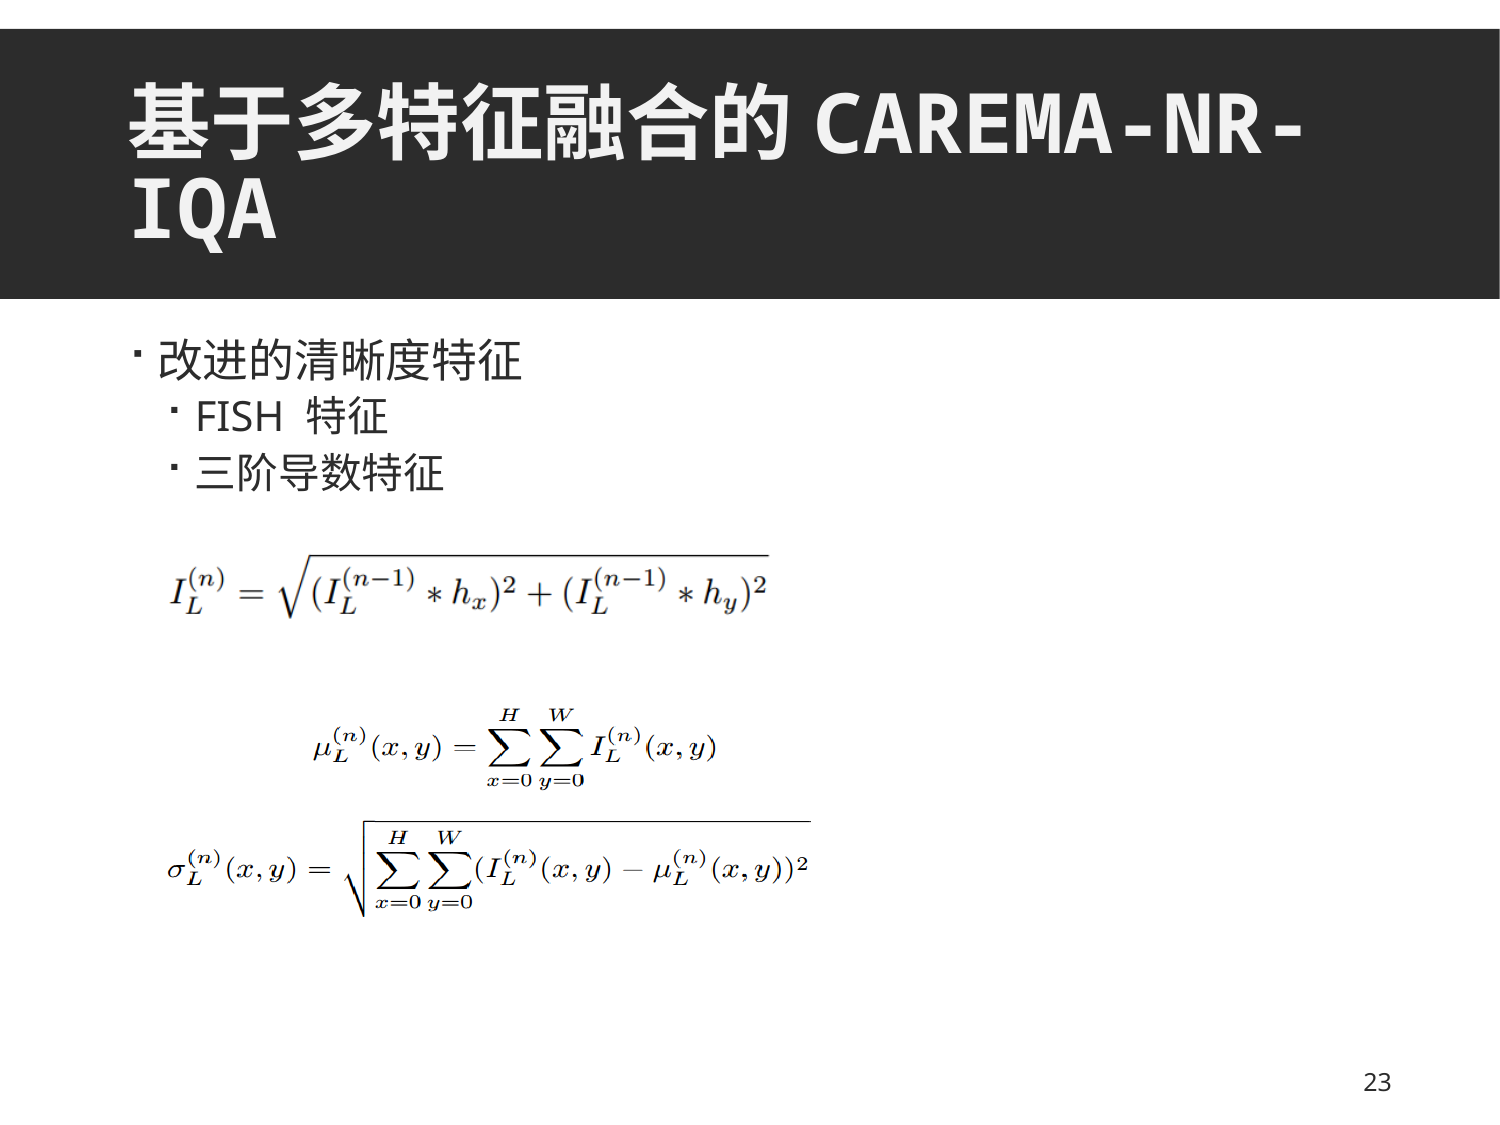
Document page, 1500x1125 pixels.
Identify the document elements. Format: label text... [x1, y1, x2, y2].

picture [158, 701, 828, 919]
slide_number 23 [1355, 1053, 1473, 1114]
picture [158, 535, 786, 634]
title 基于多特征融合的Carema-NR-IQA [112, 46, 1388, 295]
list 改进的清晰度特征 FISH 特征 三阶导数特征 [112, 329, 1388, 1020]
